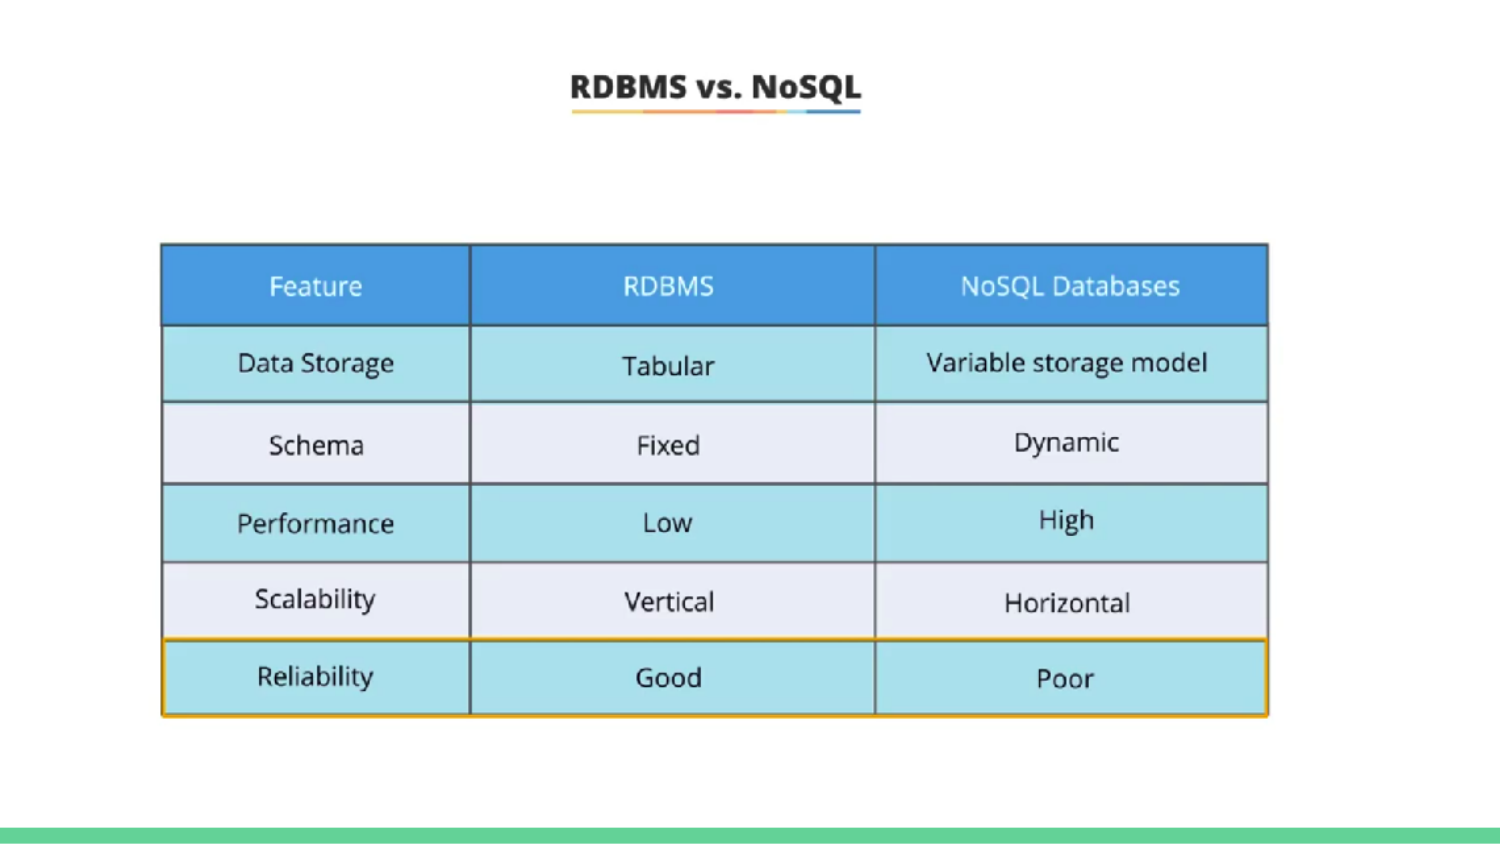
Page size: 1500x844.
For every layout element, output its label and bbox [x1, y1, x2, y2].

picture [87, 24, 1394, 819]
